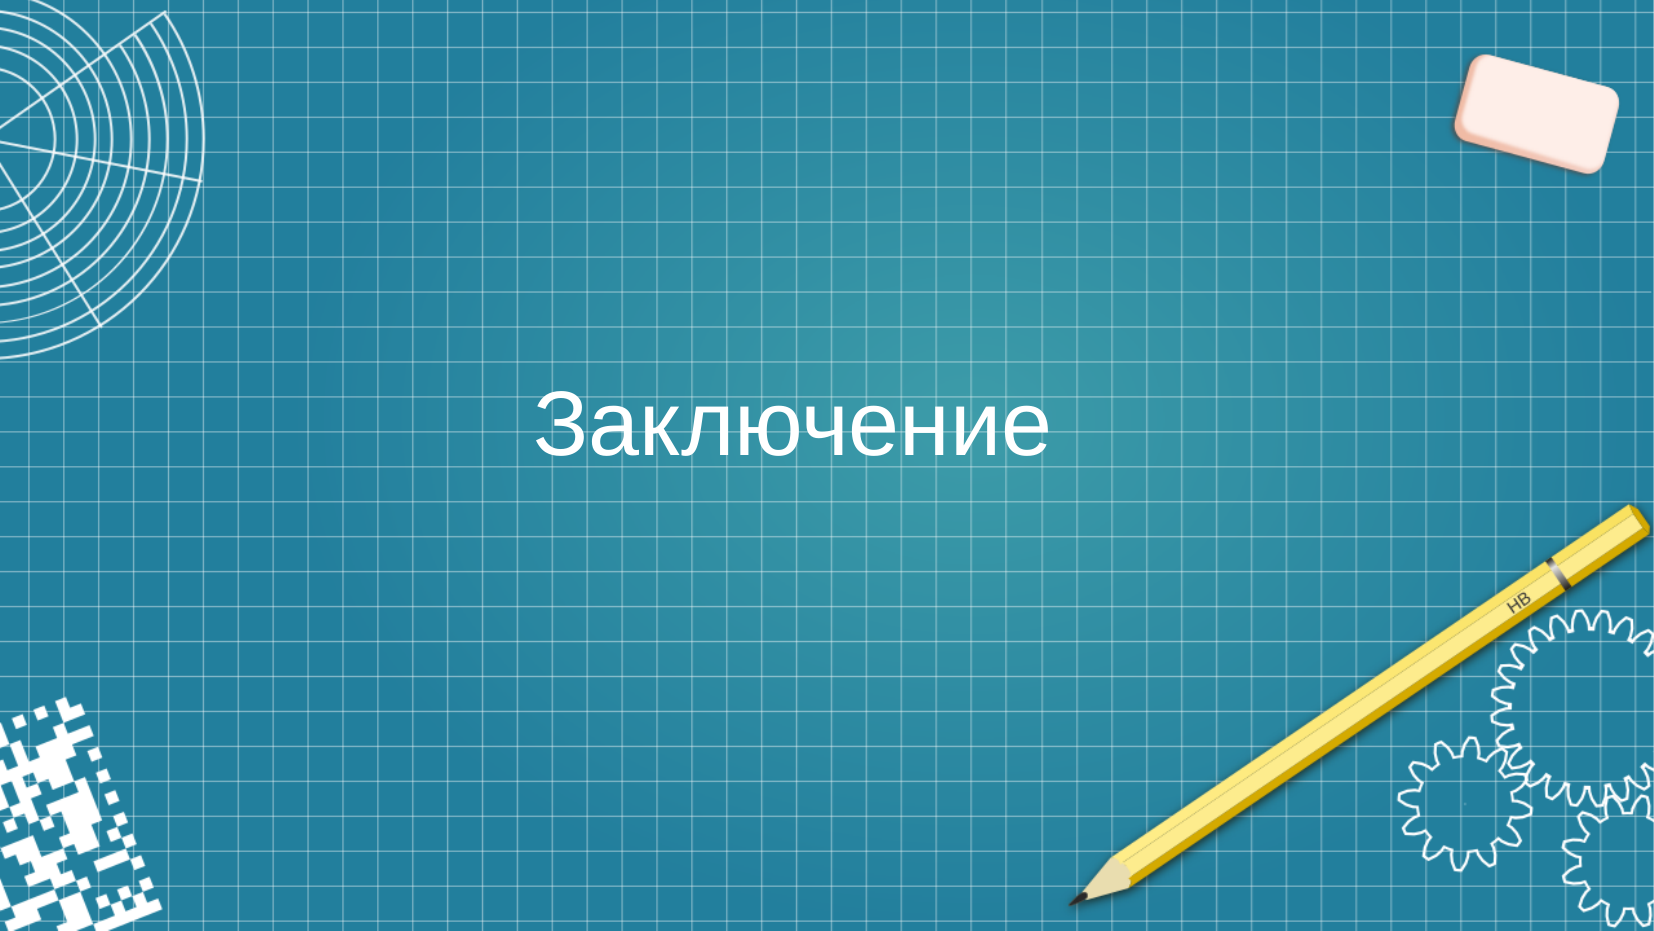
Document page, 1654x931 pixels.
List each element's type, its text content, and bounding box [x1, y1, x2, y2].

picture [0, 0, 1654, 931]
title Заключение [49, 312, 1538, 525]
